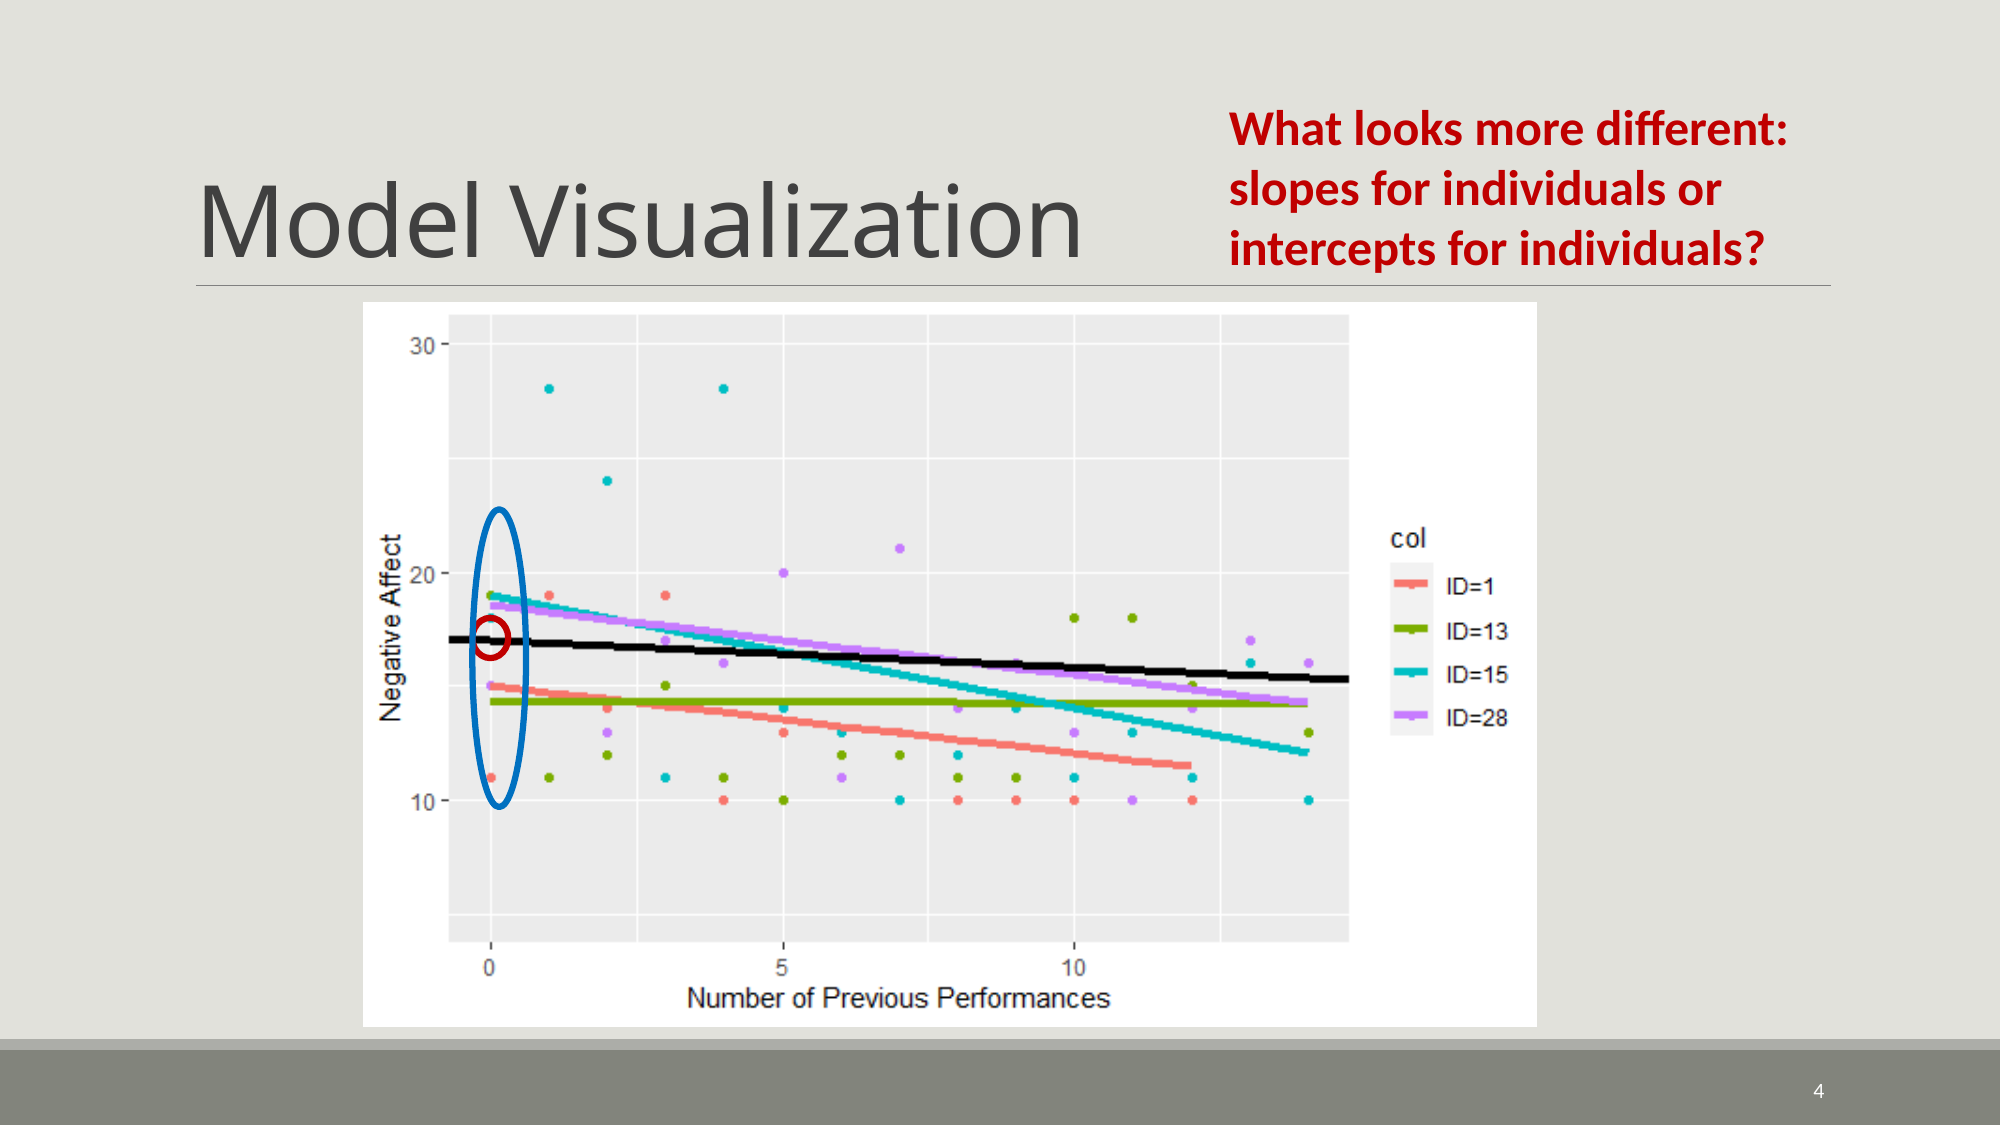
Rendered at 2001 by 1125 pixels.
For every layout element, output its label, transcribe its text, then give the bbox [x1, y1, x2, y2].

slide_number 4 [1624, 1059, 1840, 1120]
text_box What looks more different: slopes for individuals or intercepts for individuals? [1214, 88, 1943, 283]
picture [362, 302, 1538, 1027]
title Model Visualization [180, 47, 1830, 285]
